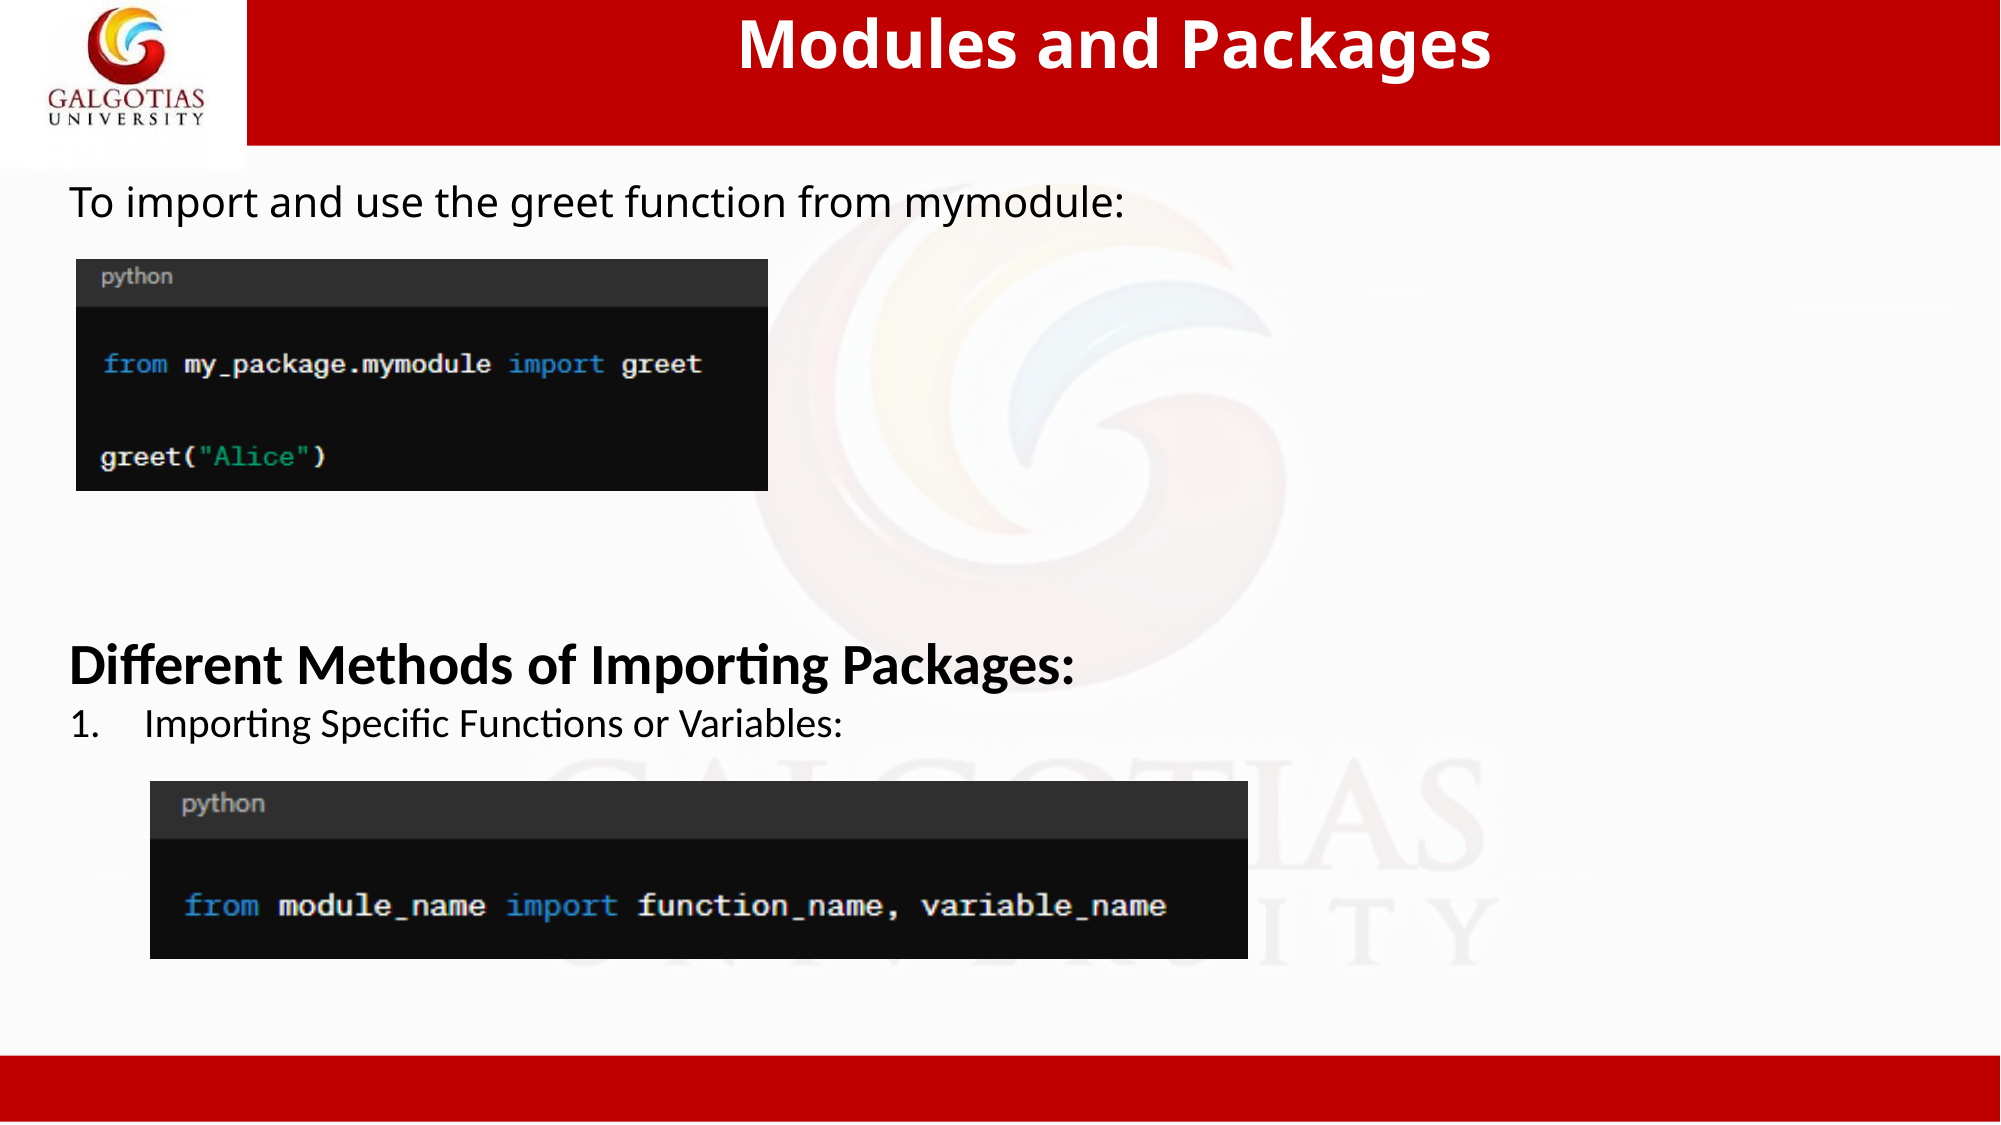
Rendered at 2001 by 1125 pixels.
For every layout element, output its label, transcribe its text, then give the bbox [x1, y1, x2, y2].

picture [150, 781, 1248, 959]
picture [76, 259, 768, 491]
picture [0, 0, 247, 169]
text_box To import and use the greet function from mymodule: Different Methods of Importing Packages: Importing Specific Functions or Variables: [54, 168, 1946, 804]
text_box [0, 1055, 2000, 1122]
text_box Modules and Packages [247, 0, 2000, 146]
